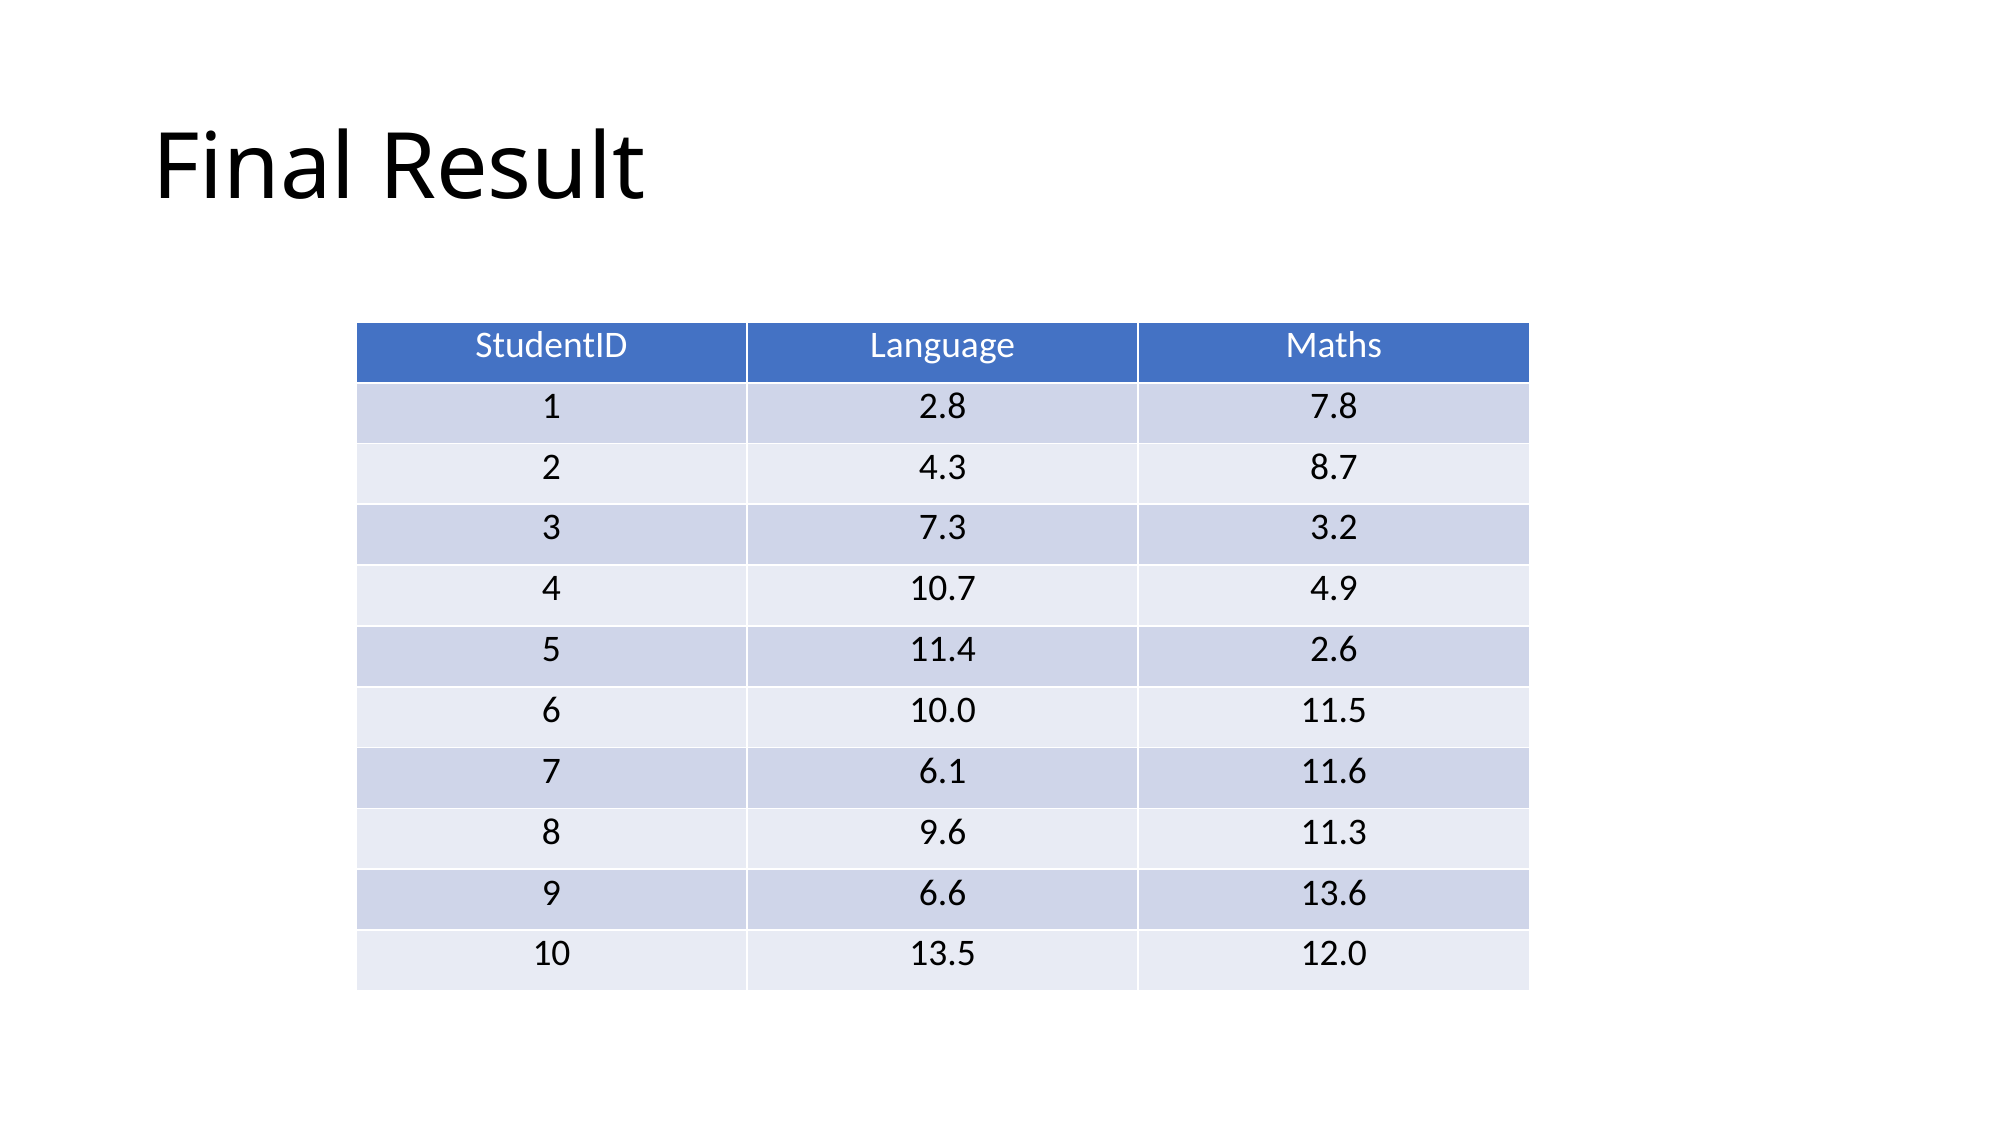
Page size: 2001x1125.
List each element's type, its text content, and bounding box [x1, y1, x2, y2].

table_cell 10.0 [748, 688, 1137, 747]
table_cell 2.8 [748, 384, 1137, 443]
table_cell 4.3 [748, 444, 1137, 503]
table_cell 11.5 [1139, 688, 1529, 747]
table_cell 2 [357, 444, 746, 503]
table_cell 2.6 [1139, 627, 1529, 686]
title Final Result [137, 59, 1863, 278]
table_cell 3 [357, 505, 746, 564]
table_cell 13.5 [748, 931, 1137, 990]
table_cell 12.0 [1139, 931, 1529, 990]
table_cell 10 [357, 931, 746, 990]
table_cell 9.6 [748, 809, 1137, 868]
table_cell 9 [357, 870, 746, 929]
table_cell 7.8 [1139, 384, 1529, 443]
table_header Language [748, 323, 1137, 382]
table_cell 6.6 [748, 870, 1137, 929]
table_cell 1 [357, 384, 746, 443]
table_cell 7.3 [748, 505, 1137, 564]
table_cell 6 [357, 688, 746, 747]
table_cell 8 [357, 809, 746, 868]
table_cell 10.7 [748, 566, 1137, 625]
table_cell 5 [357, 627, 746, 686]
table_cell 11.3 [1139, 809, 1529, 868]
table_cell 11.6 [1139, 748, 1529, 808]
table_header Maths [1139, 323, 1529, 382]
table_header StudentID [357, 323, 746, 382]
table_cell 6.1 [748, 748, 1137, 808]
table_cell 4 [357, 566, 746, 625]
table_cell 7 [357, 748, 746, 808]
table_cell 4.9 [1139, 566, 1529, 625]
table_cell 3.2 [1139, 505, 1529, 564]
table_cell 11.4 [748, 627, 1137, 686]
table_cell 13.6 [1139, 870, 1529, 929]
table_cell 8.7 [1139, 444, 1529, 503]
